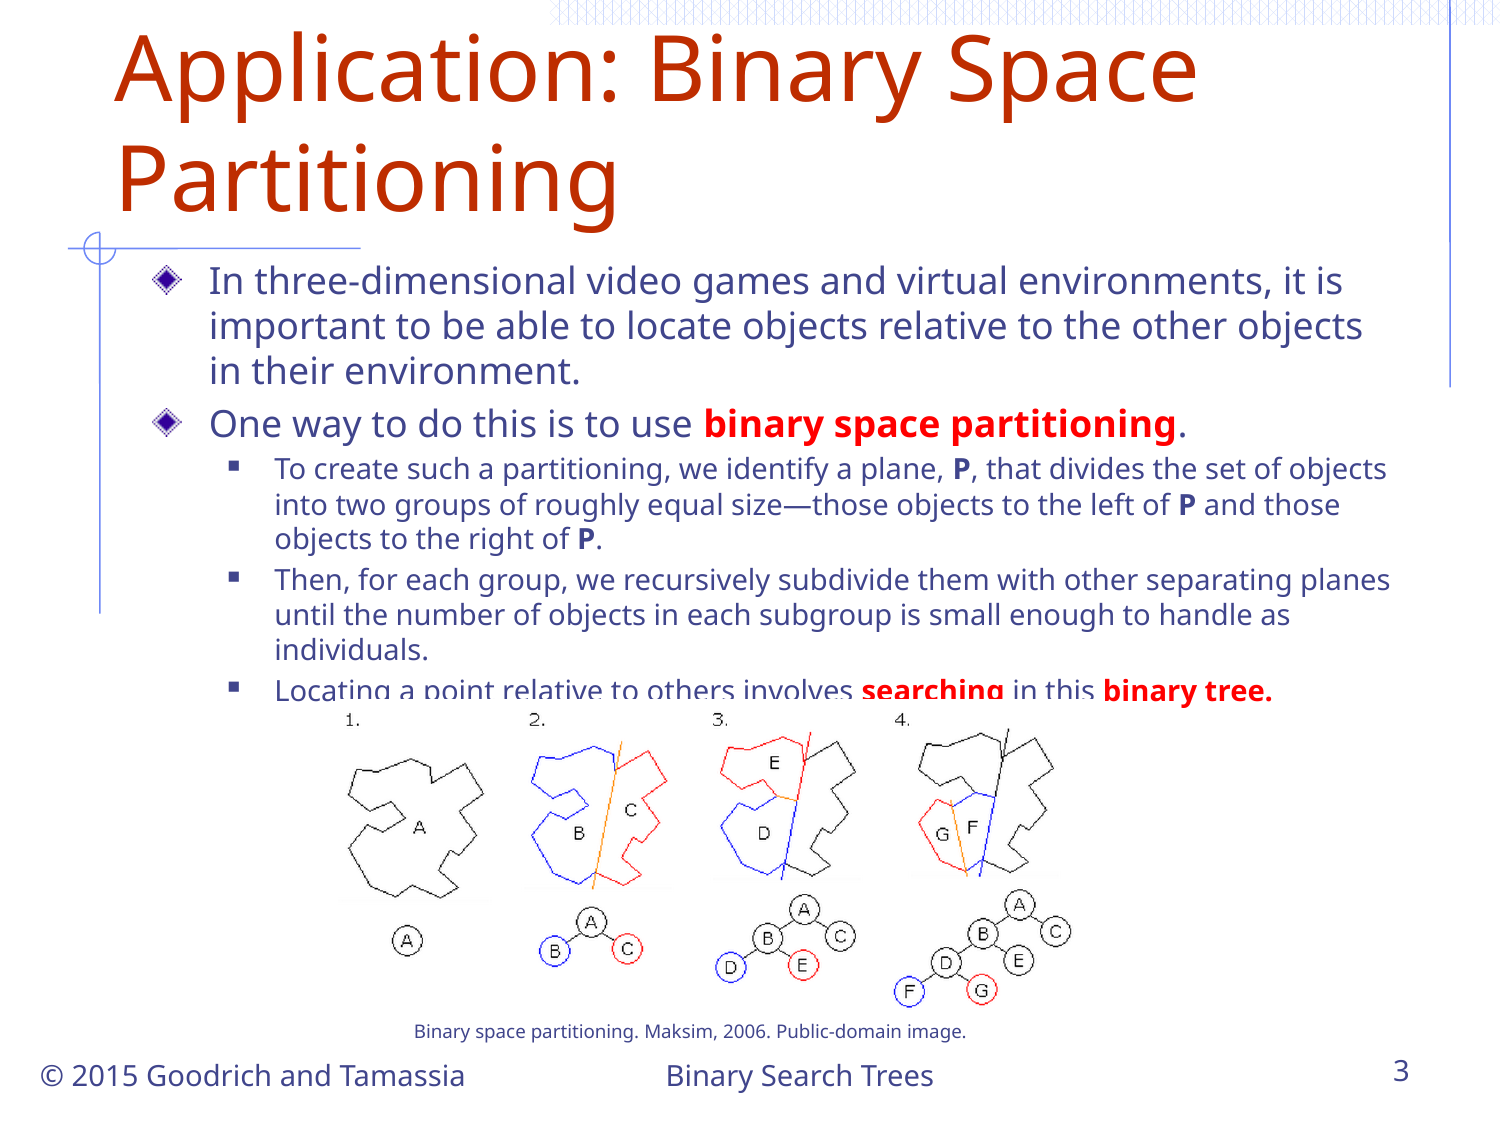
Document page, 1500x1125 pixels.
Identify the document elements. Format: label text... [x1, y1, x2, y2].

picture [152, 408, 182, 437]
text_box Binary space partitioning. Maksim, 2006. Public-domain image. [399, 1030, 981, 1050]
slide_number 3 [1074, 1024, 1426, 1101]
slide_number © 2015 Goodrich and Tamassia [24, 1024, 562, 1101]
list In three-dimensional video games and virtual environments, it is important to be able to locate objects relative to the other objects in their environment. One way to do this is to use binary space partitioning. To create such a partitioning, we identify a plane, P, that divides the set of objects into two groups of roughly equal size—those objects to the left of P and those objects to the right of P. Then, for each group, we recursively subdivide them with other separating planes until the number of objects in each subgroup is small enough to handle as individuals. Locating a point relative to others involves searching in this binary tree. [137, 249, 1413, 988]
picture [152, 265, 182, 295]
picture [337, 699, 1101, 1022]
title Application: Binary Space Partitioning [99, 50, 1413, 238]
footer Binary Search Trees [562, 1030, 1038, 1101]
